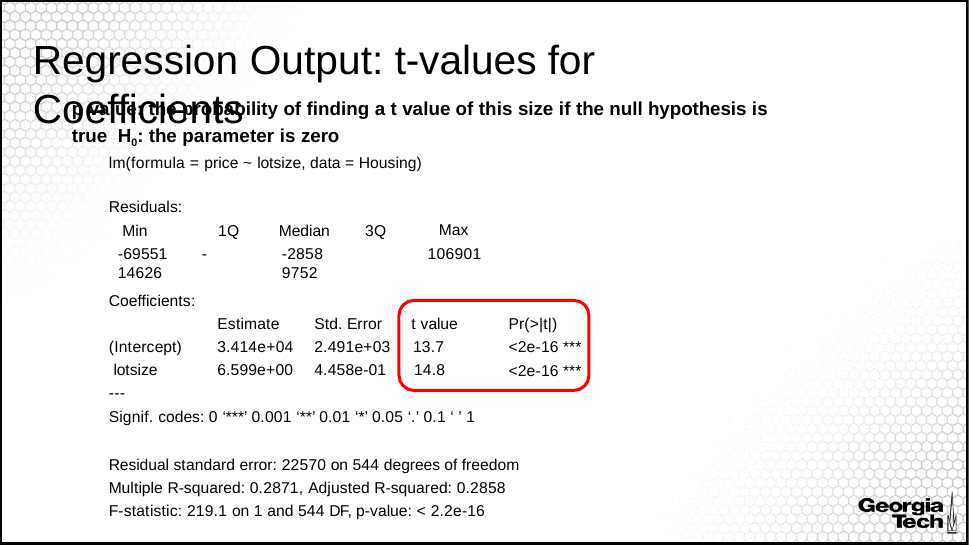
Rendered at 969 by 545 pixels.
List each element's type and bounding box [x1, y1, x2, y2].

text_box [0, 0, 968, 545]
